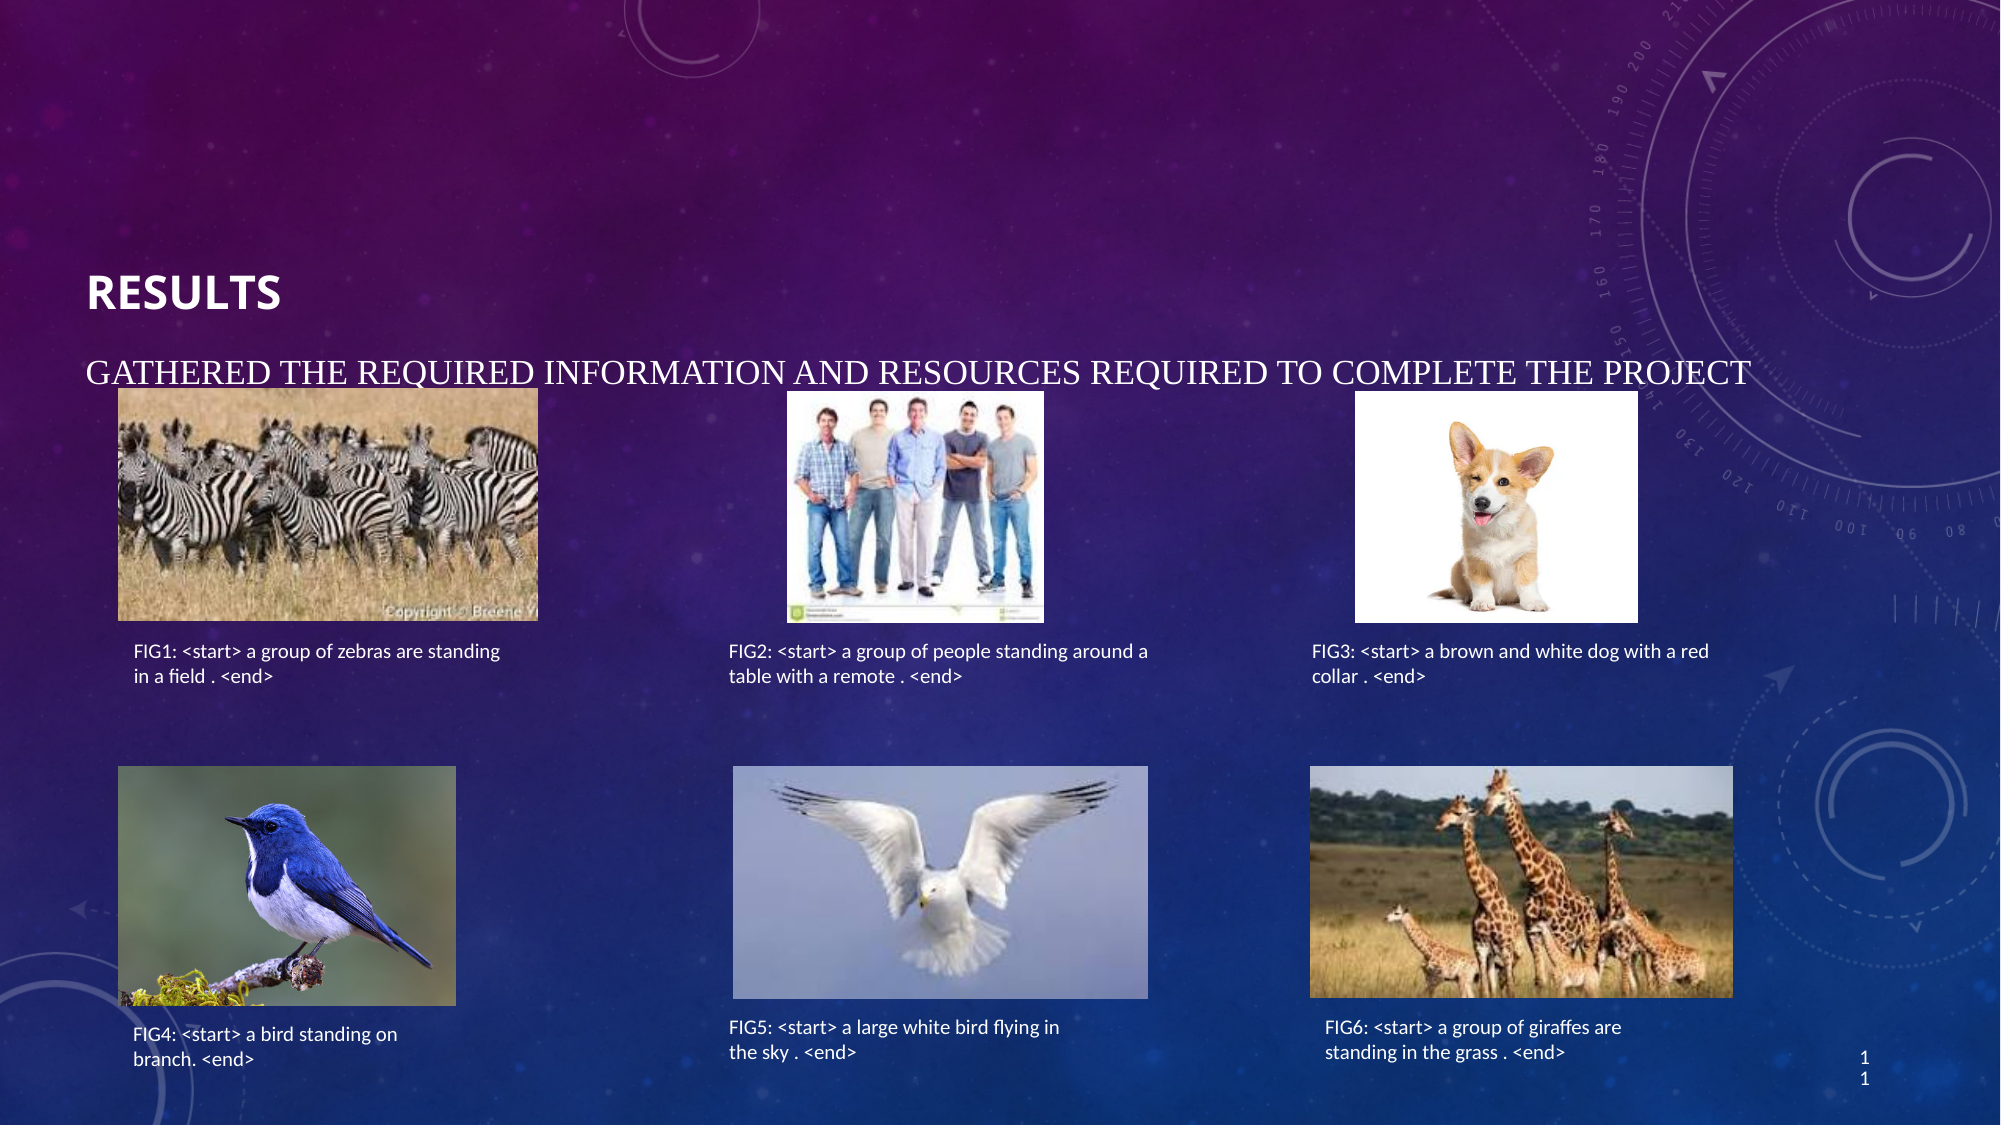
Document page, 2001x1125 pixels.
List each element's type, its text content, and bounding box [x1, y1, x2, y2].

text_box [1853, 1045, 1905, 1086]
text_box FIG5: <start> a large white bird flying in the sky . <end> [714, 1006, 1078, 1072]
text_box FIG2: <start> a group of people standing around a table with a remote . <end> [714, 630, 1200, 696]
title RESULTS Gathered the Required information and resources required to complete the project [70, 196, 1815, 582]
text_box FIG6: <start> a group of giraffes are standing in the grass . <end> [1310, 1007, 1674, 1072]
slide_number 11 [1845, 1035, 1875, 1076]
picture [0, 0, 2001, 1125]
text_box FIG1: <start> a group of zebras are standing in a field . <end> [118, 630, 516, 696]
text_box FIG3: <start> a brown and white dog with a red collar . <end> [1297, 630, 1783, 696]
text_box FIG4: <start> a bird standing on branch. <end> [118, 1016, 455, 1078]
